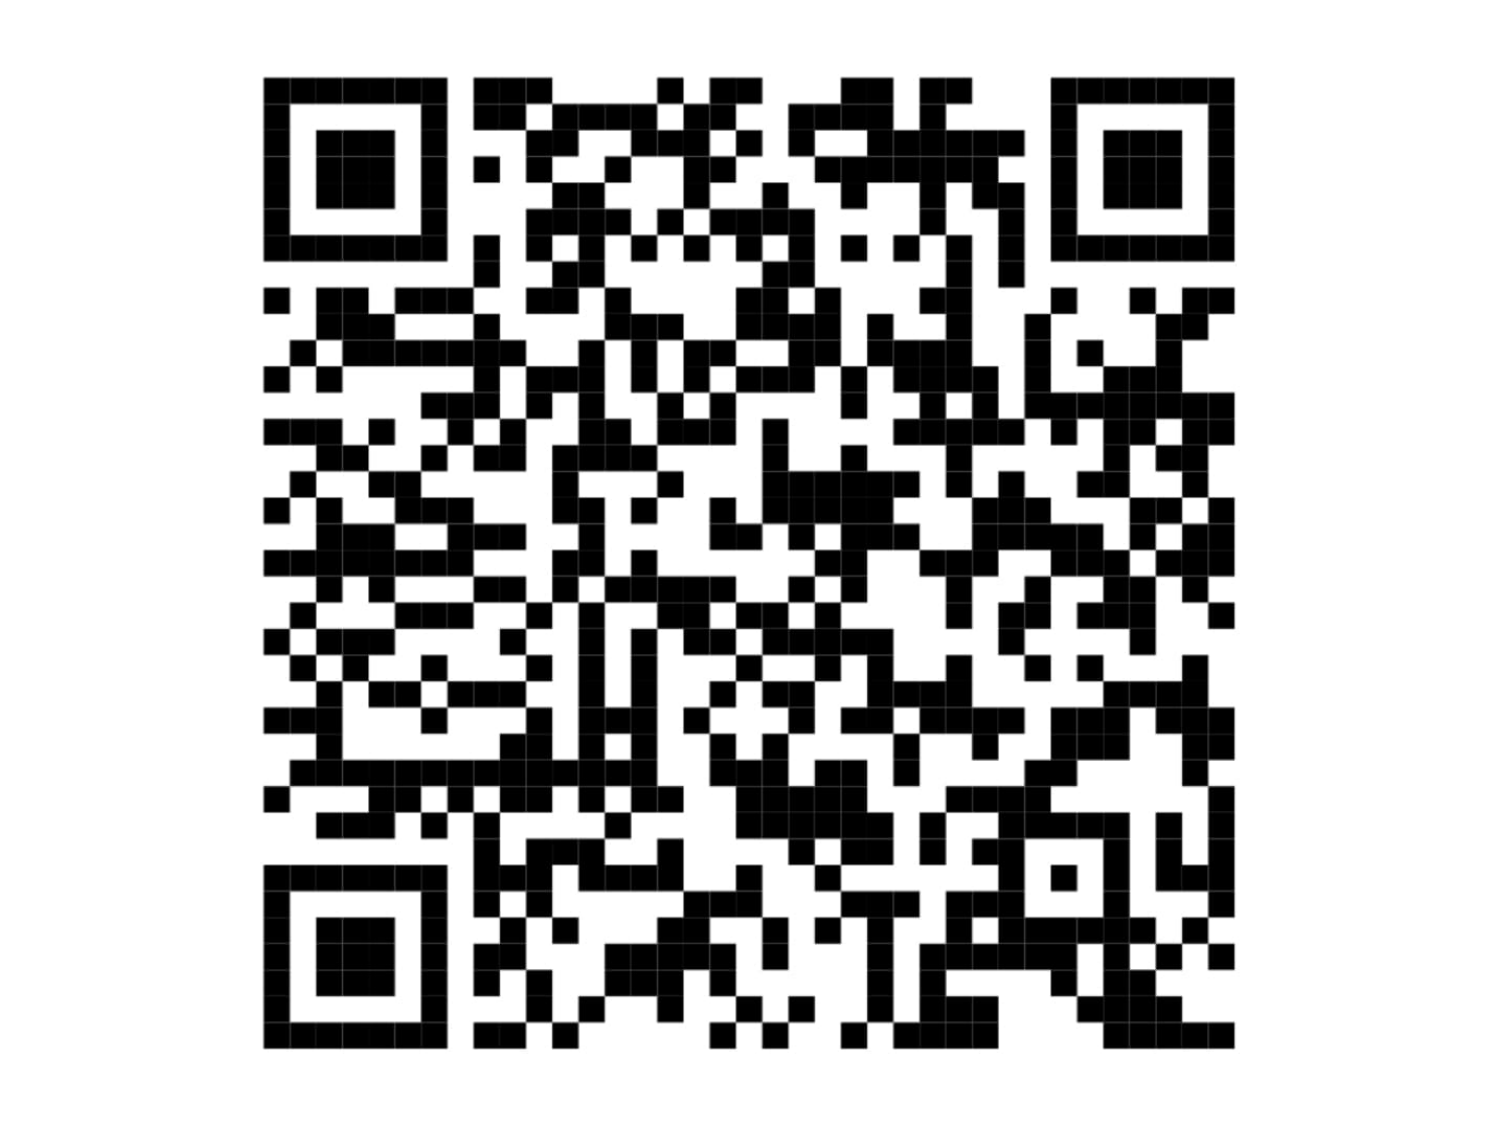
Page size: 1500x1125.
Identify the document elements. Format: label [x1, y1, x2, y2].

picture [185, 0, 1315, 1125]
